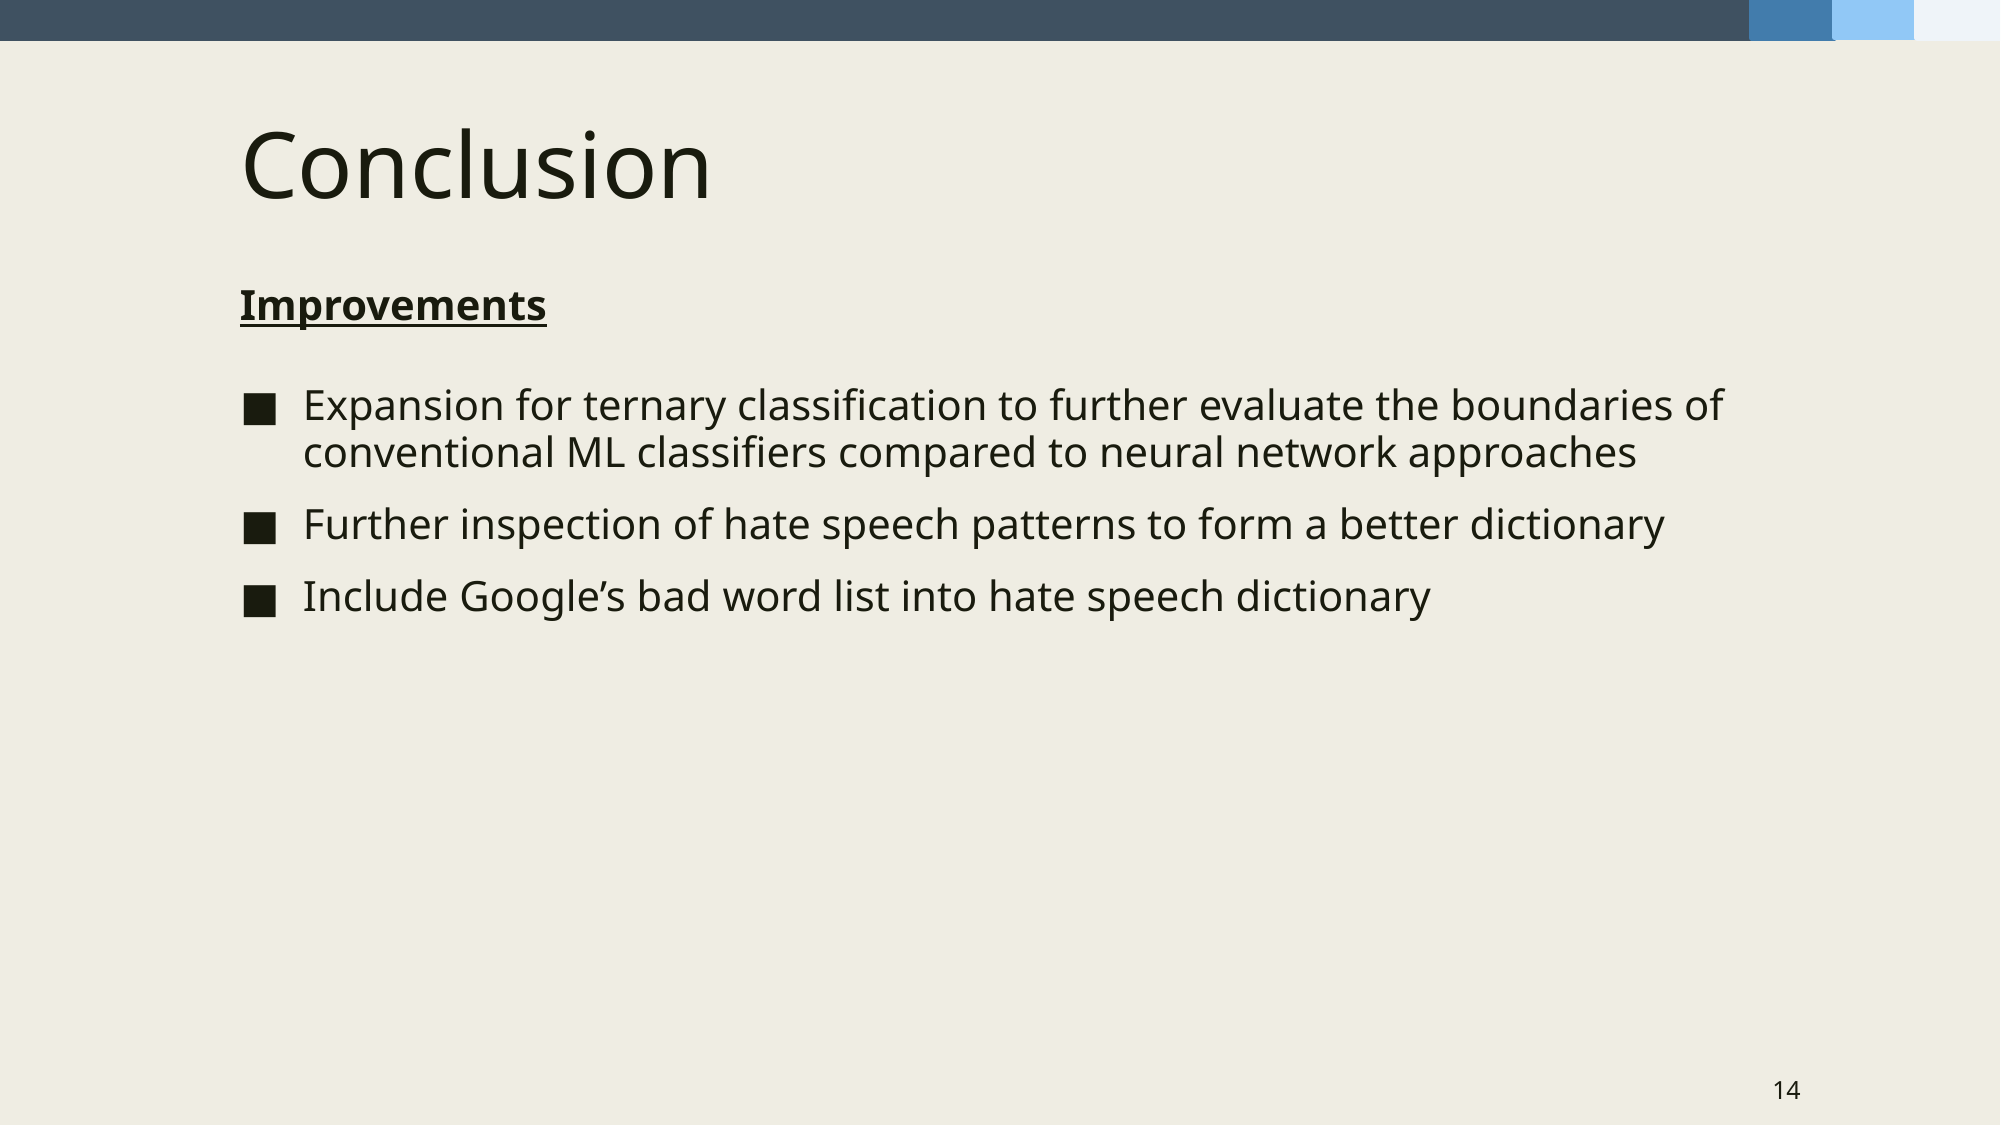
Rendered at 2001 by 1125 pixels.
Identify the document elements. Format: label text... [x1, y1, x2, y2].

title Conclusion [225, 112, 1800, 357]
list Expansion for ternary classification to further evaluate the boundaries of conventional ML classifiers compared to neural network approaches Further inspection of hate speech patterns to form a better dictionary Include Google’s bad word list into hate speech dictionary [225, 375, 1800, 963]
slide_number 14 [1553, 1058, 1816, 1125]
text_box Improvements [225, 275, 777, 338]
